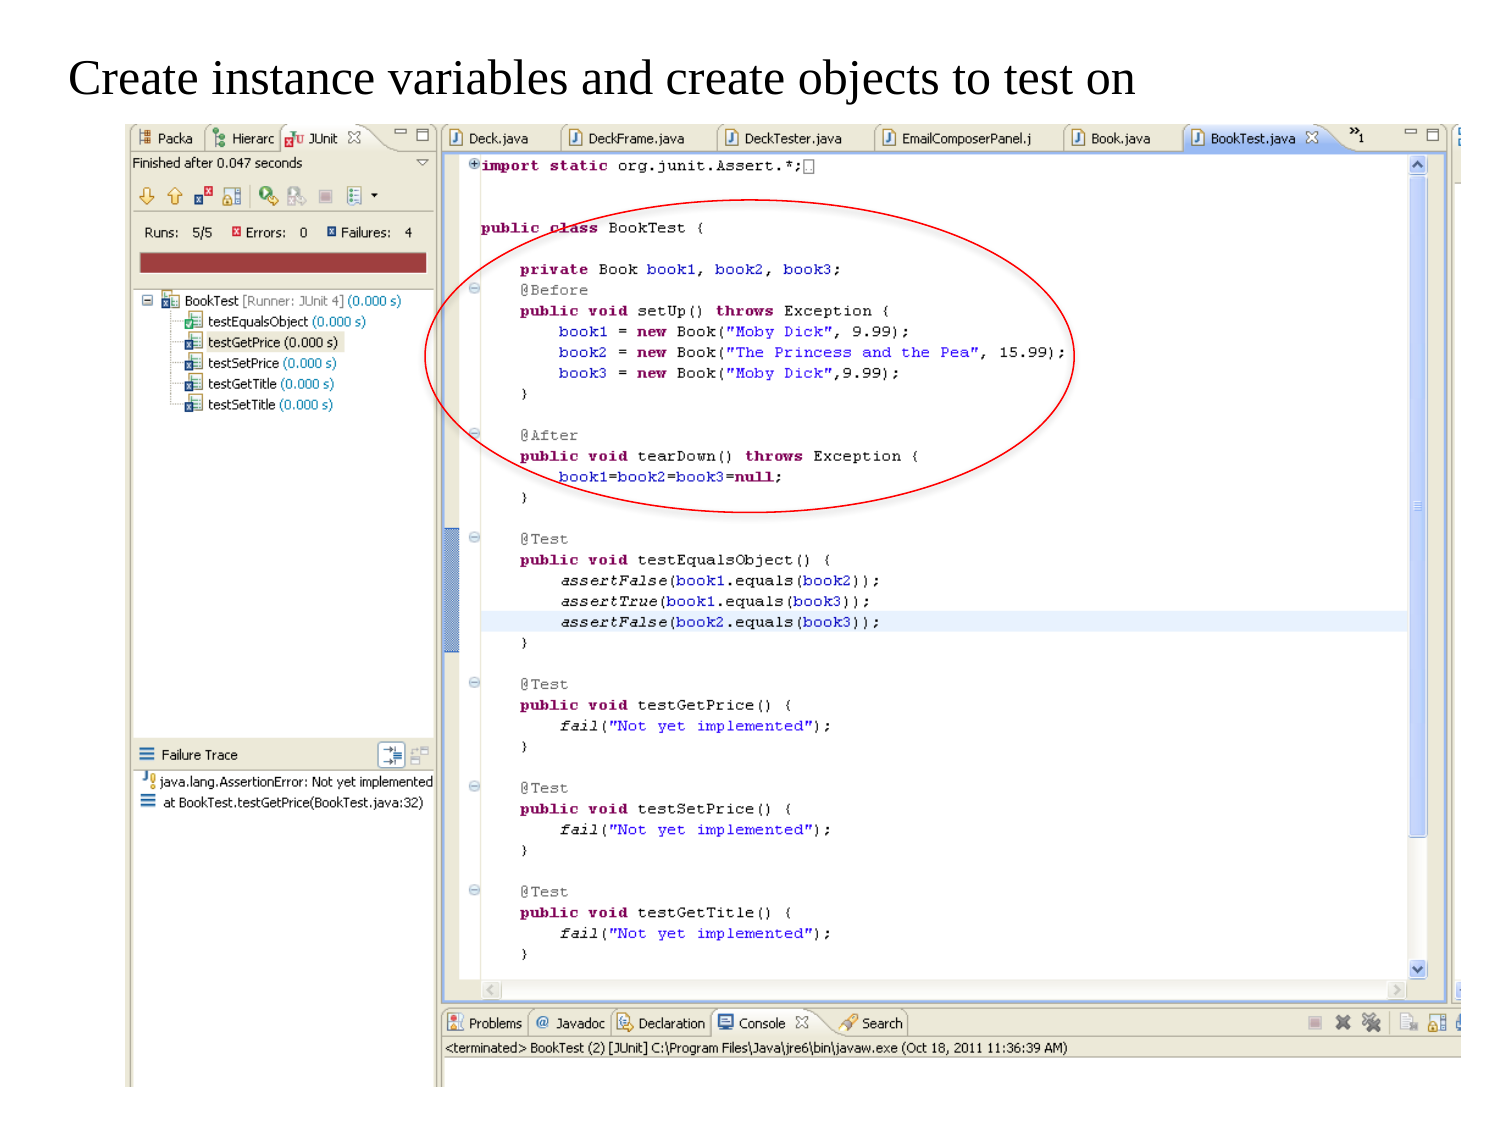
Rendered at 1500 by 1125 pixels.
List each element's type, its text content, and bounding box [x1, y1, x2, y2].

picture [124, 124, 1461, 1087]
text_box Create instance variables and create objects to test on [53, 37, 1152, 112]
